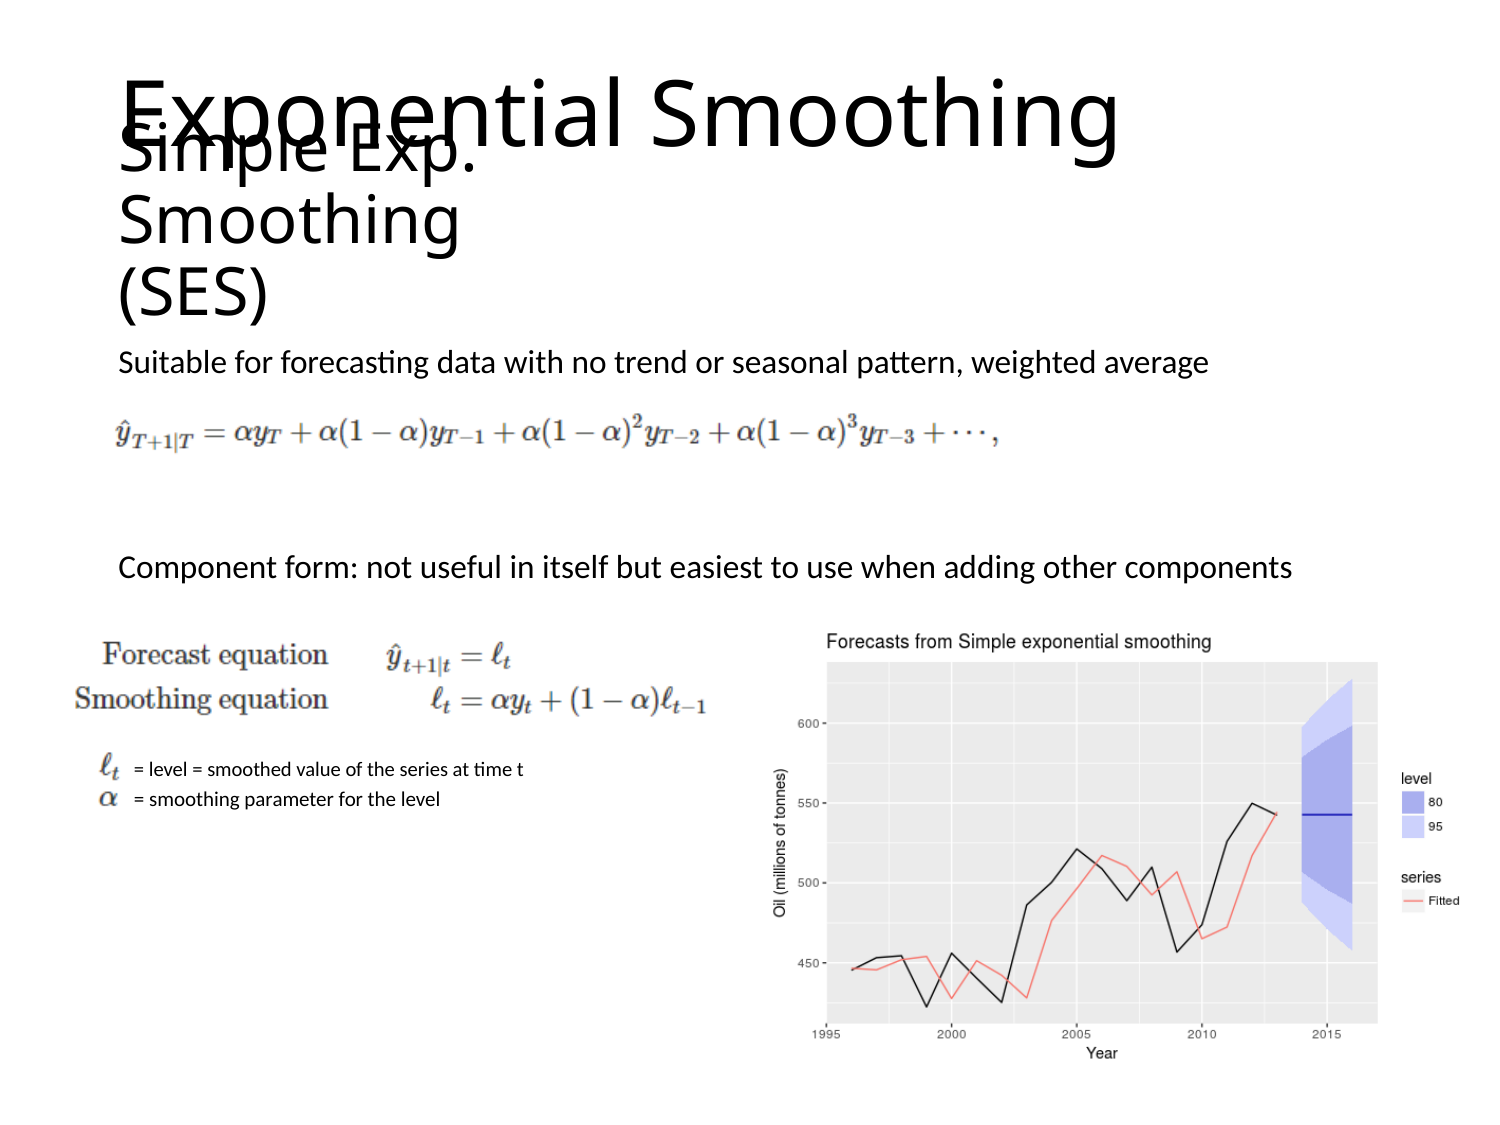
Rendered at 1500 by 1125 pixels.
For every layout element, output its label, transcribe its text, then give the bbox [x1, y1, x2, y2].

picture [67, 631, 709, 728]
picture [94, 784, 124, 814]
text_box Component form: not useful in itself but easiest to use when adding other components [103, 542, 1462, 632]
picture [766, 626, 1476, 1066]
text_box = smoothing parameter for the level [118, 781, 709, 819]
picture [103, 390, 1019, 458]
picture [97, 743, 124, 782]
text_box Exponential Smoothing [103, 59, 1397, 278]
list Suitable for forecasting data with no trend or seasonal pattern, weighted average [103, 337, 1462, 427]
title Simple Exp. Smoothing (SES) [103, 278, 588, 337]
text_box = level = smoothed value of the series at time t [124, 751, 709, 781]
